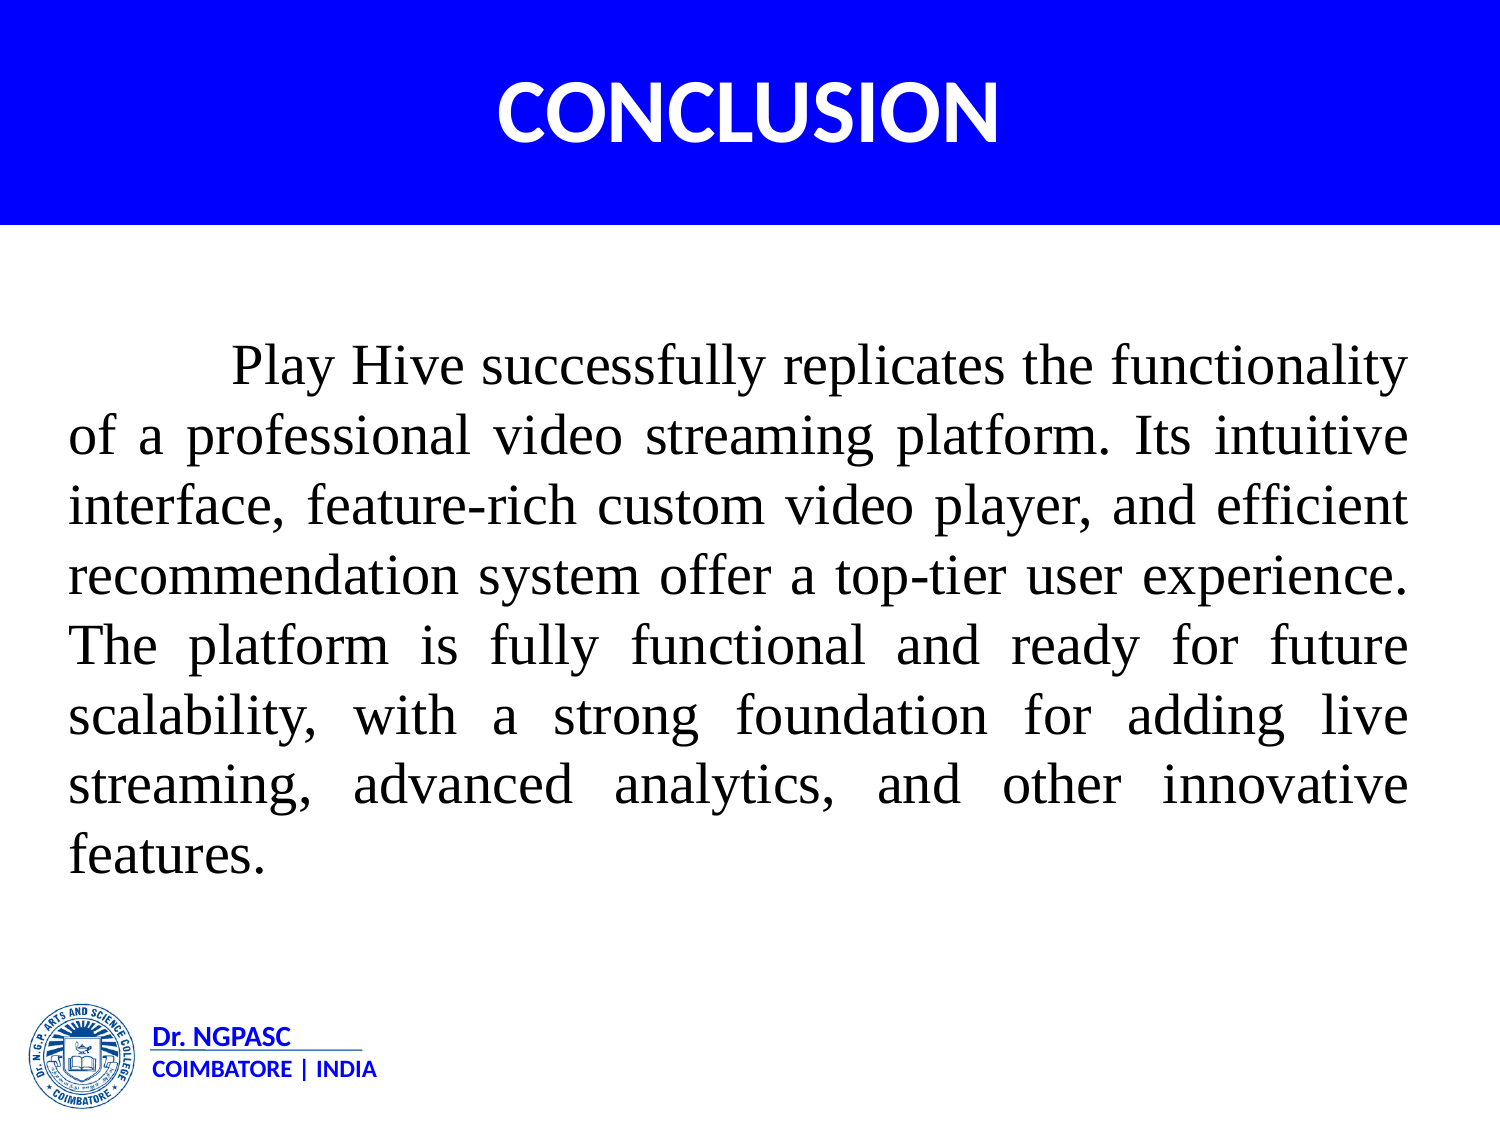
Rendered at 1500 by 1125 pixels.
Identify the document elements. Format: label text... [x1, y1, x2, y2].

list Play Hive successfully replicates the functionality of a professional video streaming platform. Its intuitive interface, feature-rich custom video player, and efficient recommendation system offer a top-tier user experience. The platform is fully functional and ready for future scalability, with a strong foundation for adding live streaming, advanced analytics, and other innovative features. [24, 237, 1425, 1038]
title CONCLUSION [75, 12, 1425, 200]
picture [24, 1038, 139, 1113]
